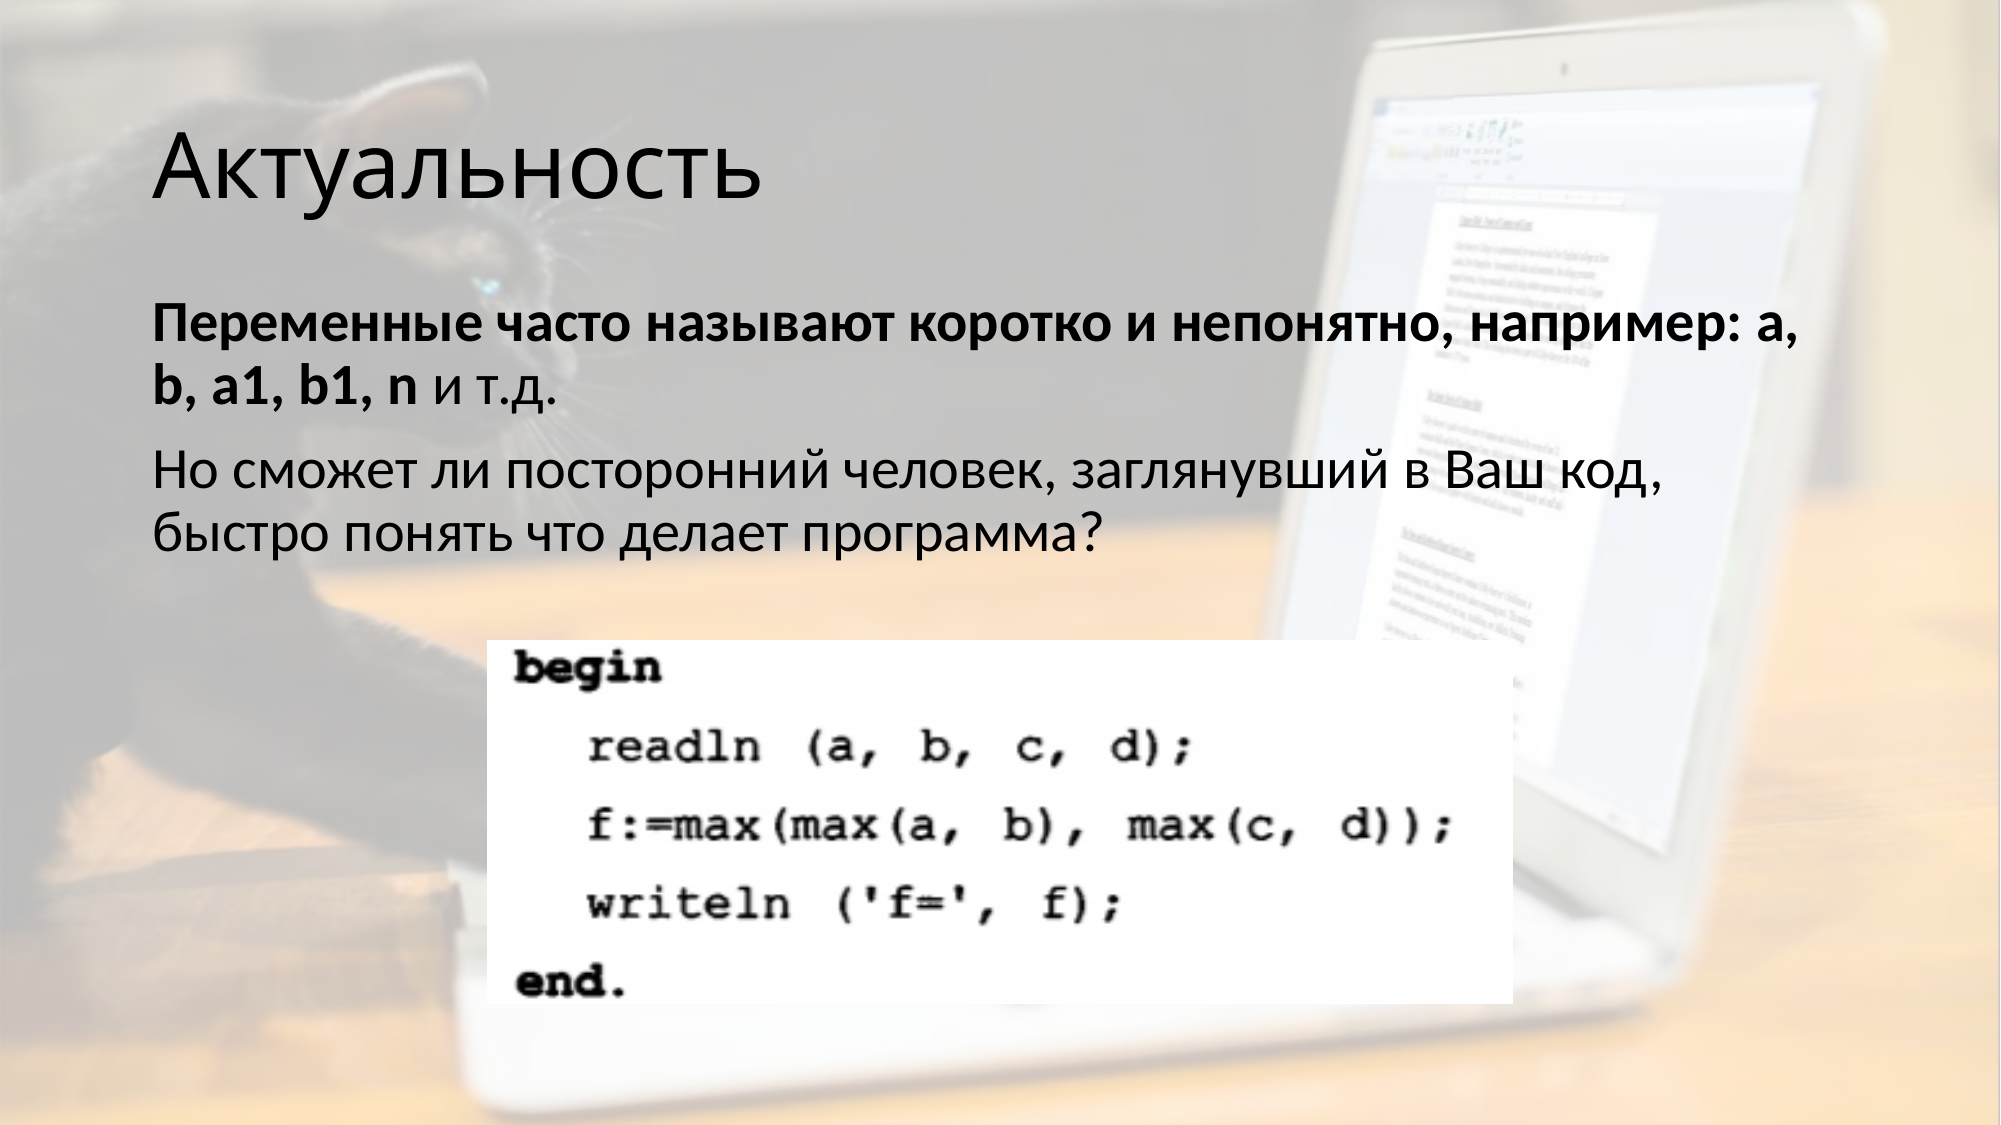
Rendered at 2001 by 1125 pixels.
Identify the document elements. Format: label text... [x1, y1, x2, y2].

picture [487, 640, 1513, 1005]
title Актуальность [137, 59, 1863, 278]
list Переменные часто называют коротко и непонятно, например: a, b, a1, b1, n и т.д. Но сможет ли посторонний человек, заглянувший в Ваш код, быстро понять что делает программа? [137, 283, 1863, 998]
